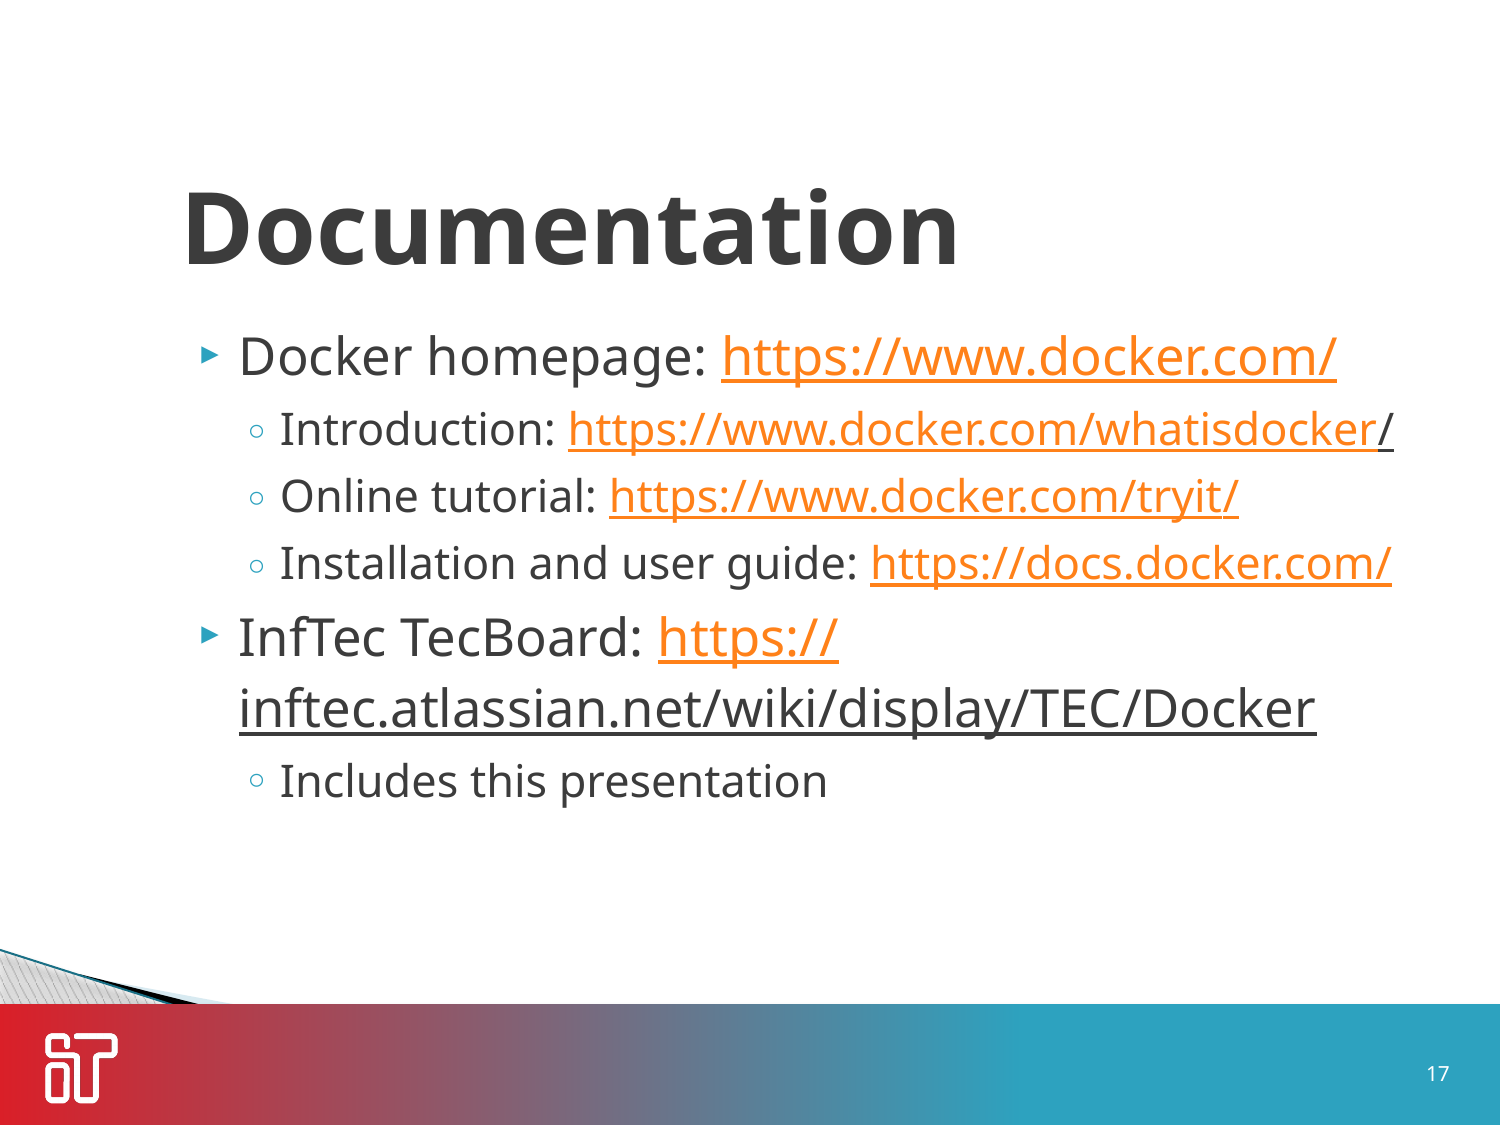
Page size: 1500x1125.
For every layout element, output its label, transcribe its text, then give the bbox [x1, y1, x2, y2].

picture [43, 1031, 119, 1105]
list Docker homepage: https://www.docker.com/ Introduction: https://www.docker.com/whatisdocker/ Online tutorial: https://www.docker.com/tryit/ Installation and user guide: https://docs.docker.com/ InfTec TecBoard: https://inftec.atlassian.net/wiki/display/TEC/Docker Includes this presentation [165, 315, 1441, 993]
list Documentation [165, 157, 1198, 257]
slide_number 17 [1376, 1036, 1465, 1096]
